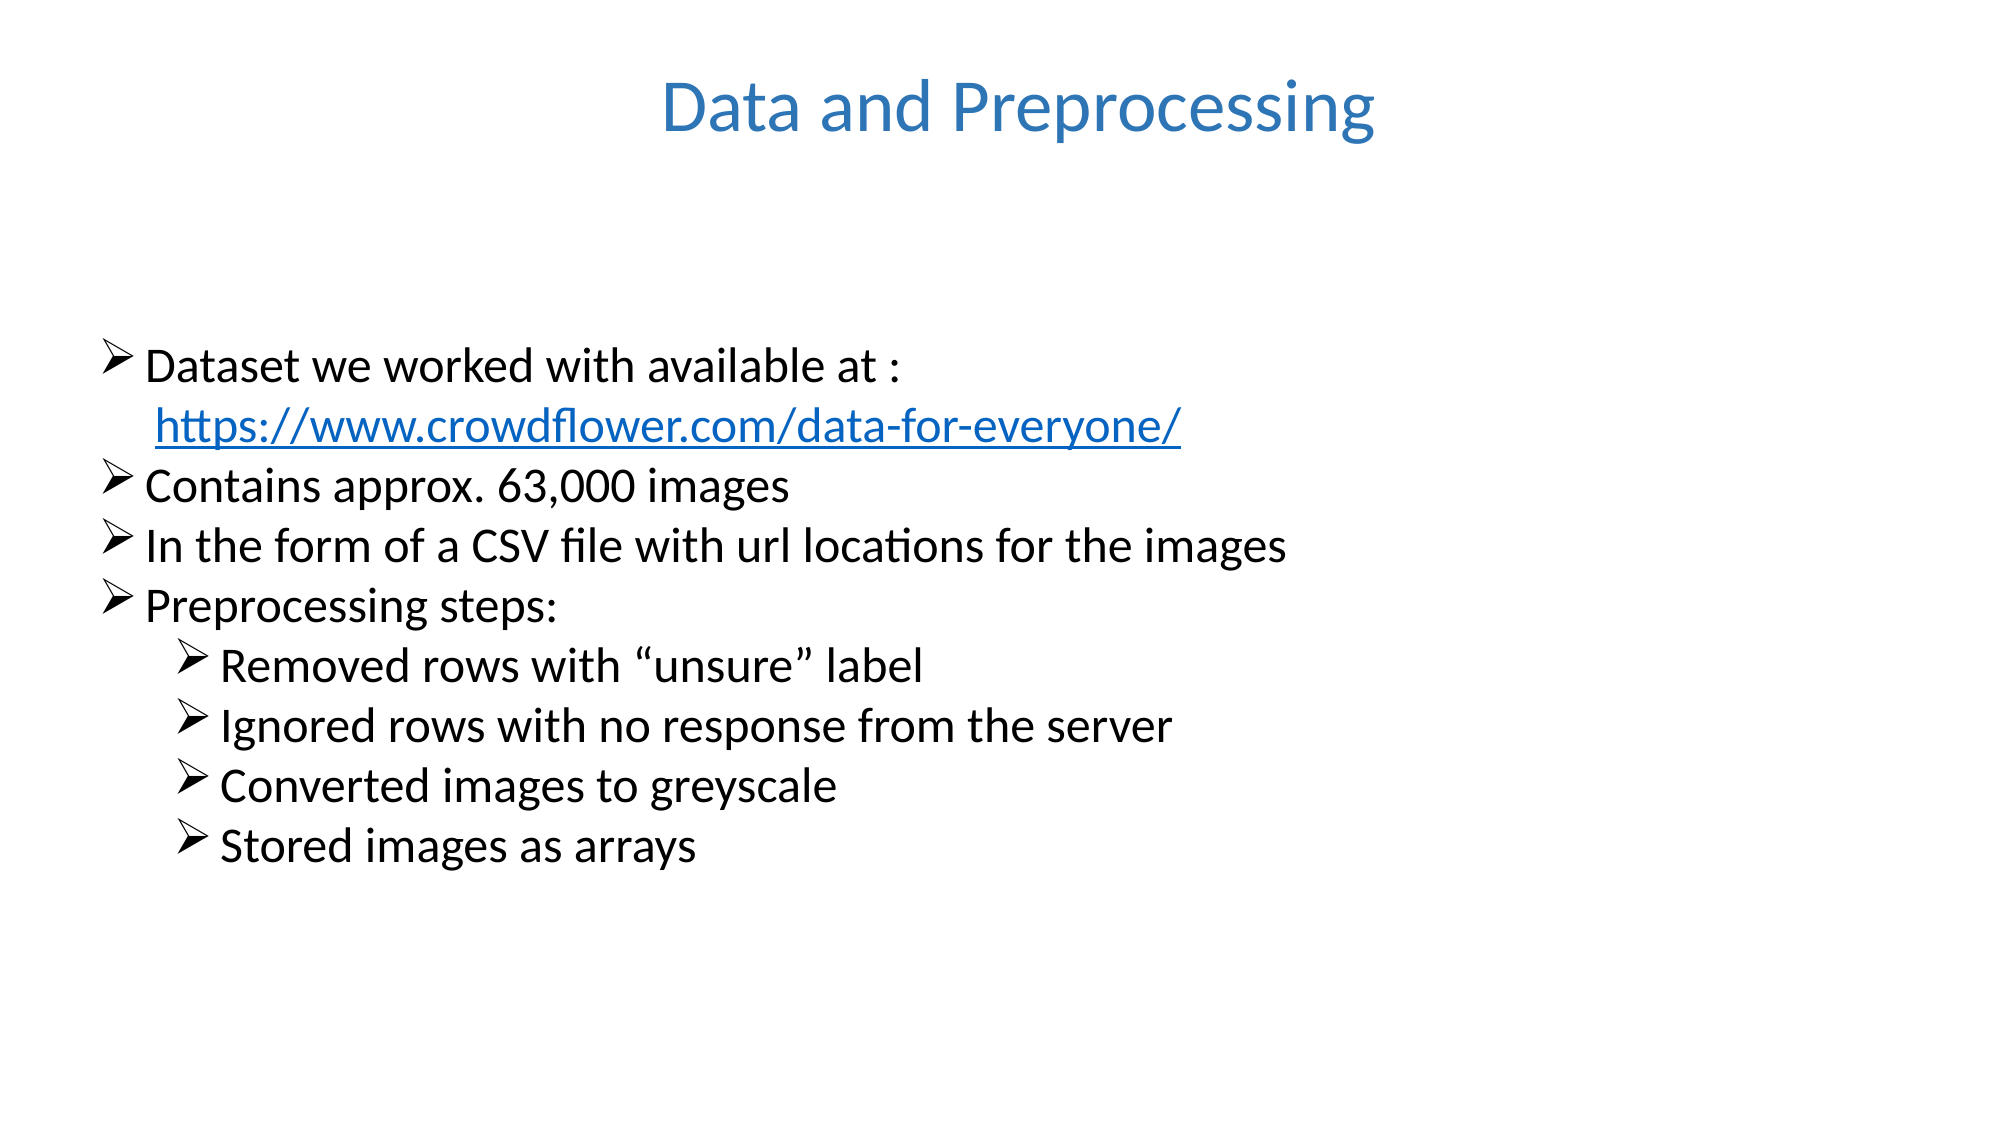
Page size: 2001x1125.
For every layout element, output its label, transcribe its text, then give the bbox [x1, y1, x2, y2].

text_box Data and Preprocessing [535, 49, 1502, 154]
text_box Dataset we worked with available at : https://www.crowdflower.com/data-for-everyone/ Contains approx. 63,000 images In the form of a CSV file with url locations for the images Preprocessing steps: Removed rows with “unsure” label Ignored rows with no response from the server Converted images to greyscale Stored images as arrays [83, 280, 1600, 970]
